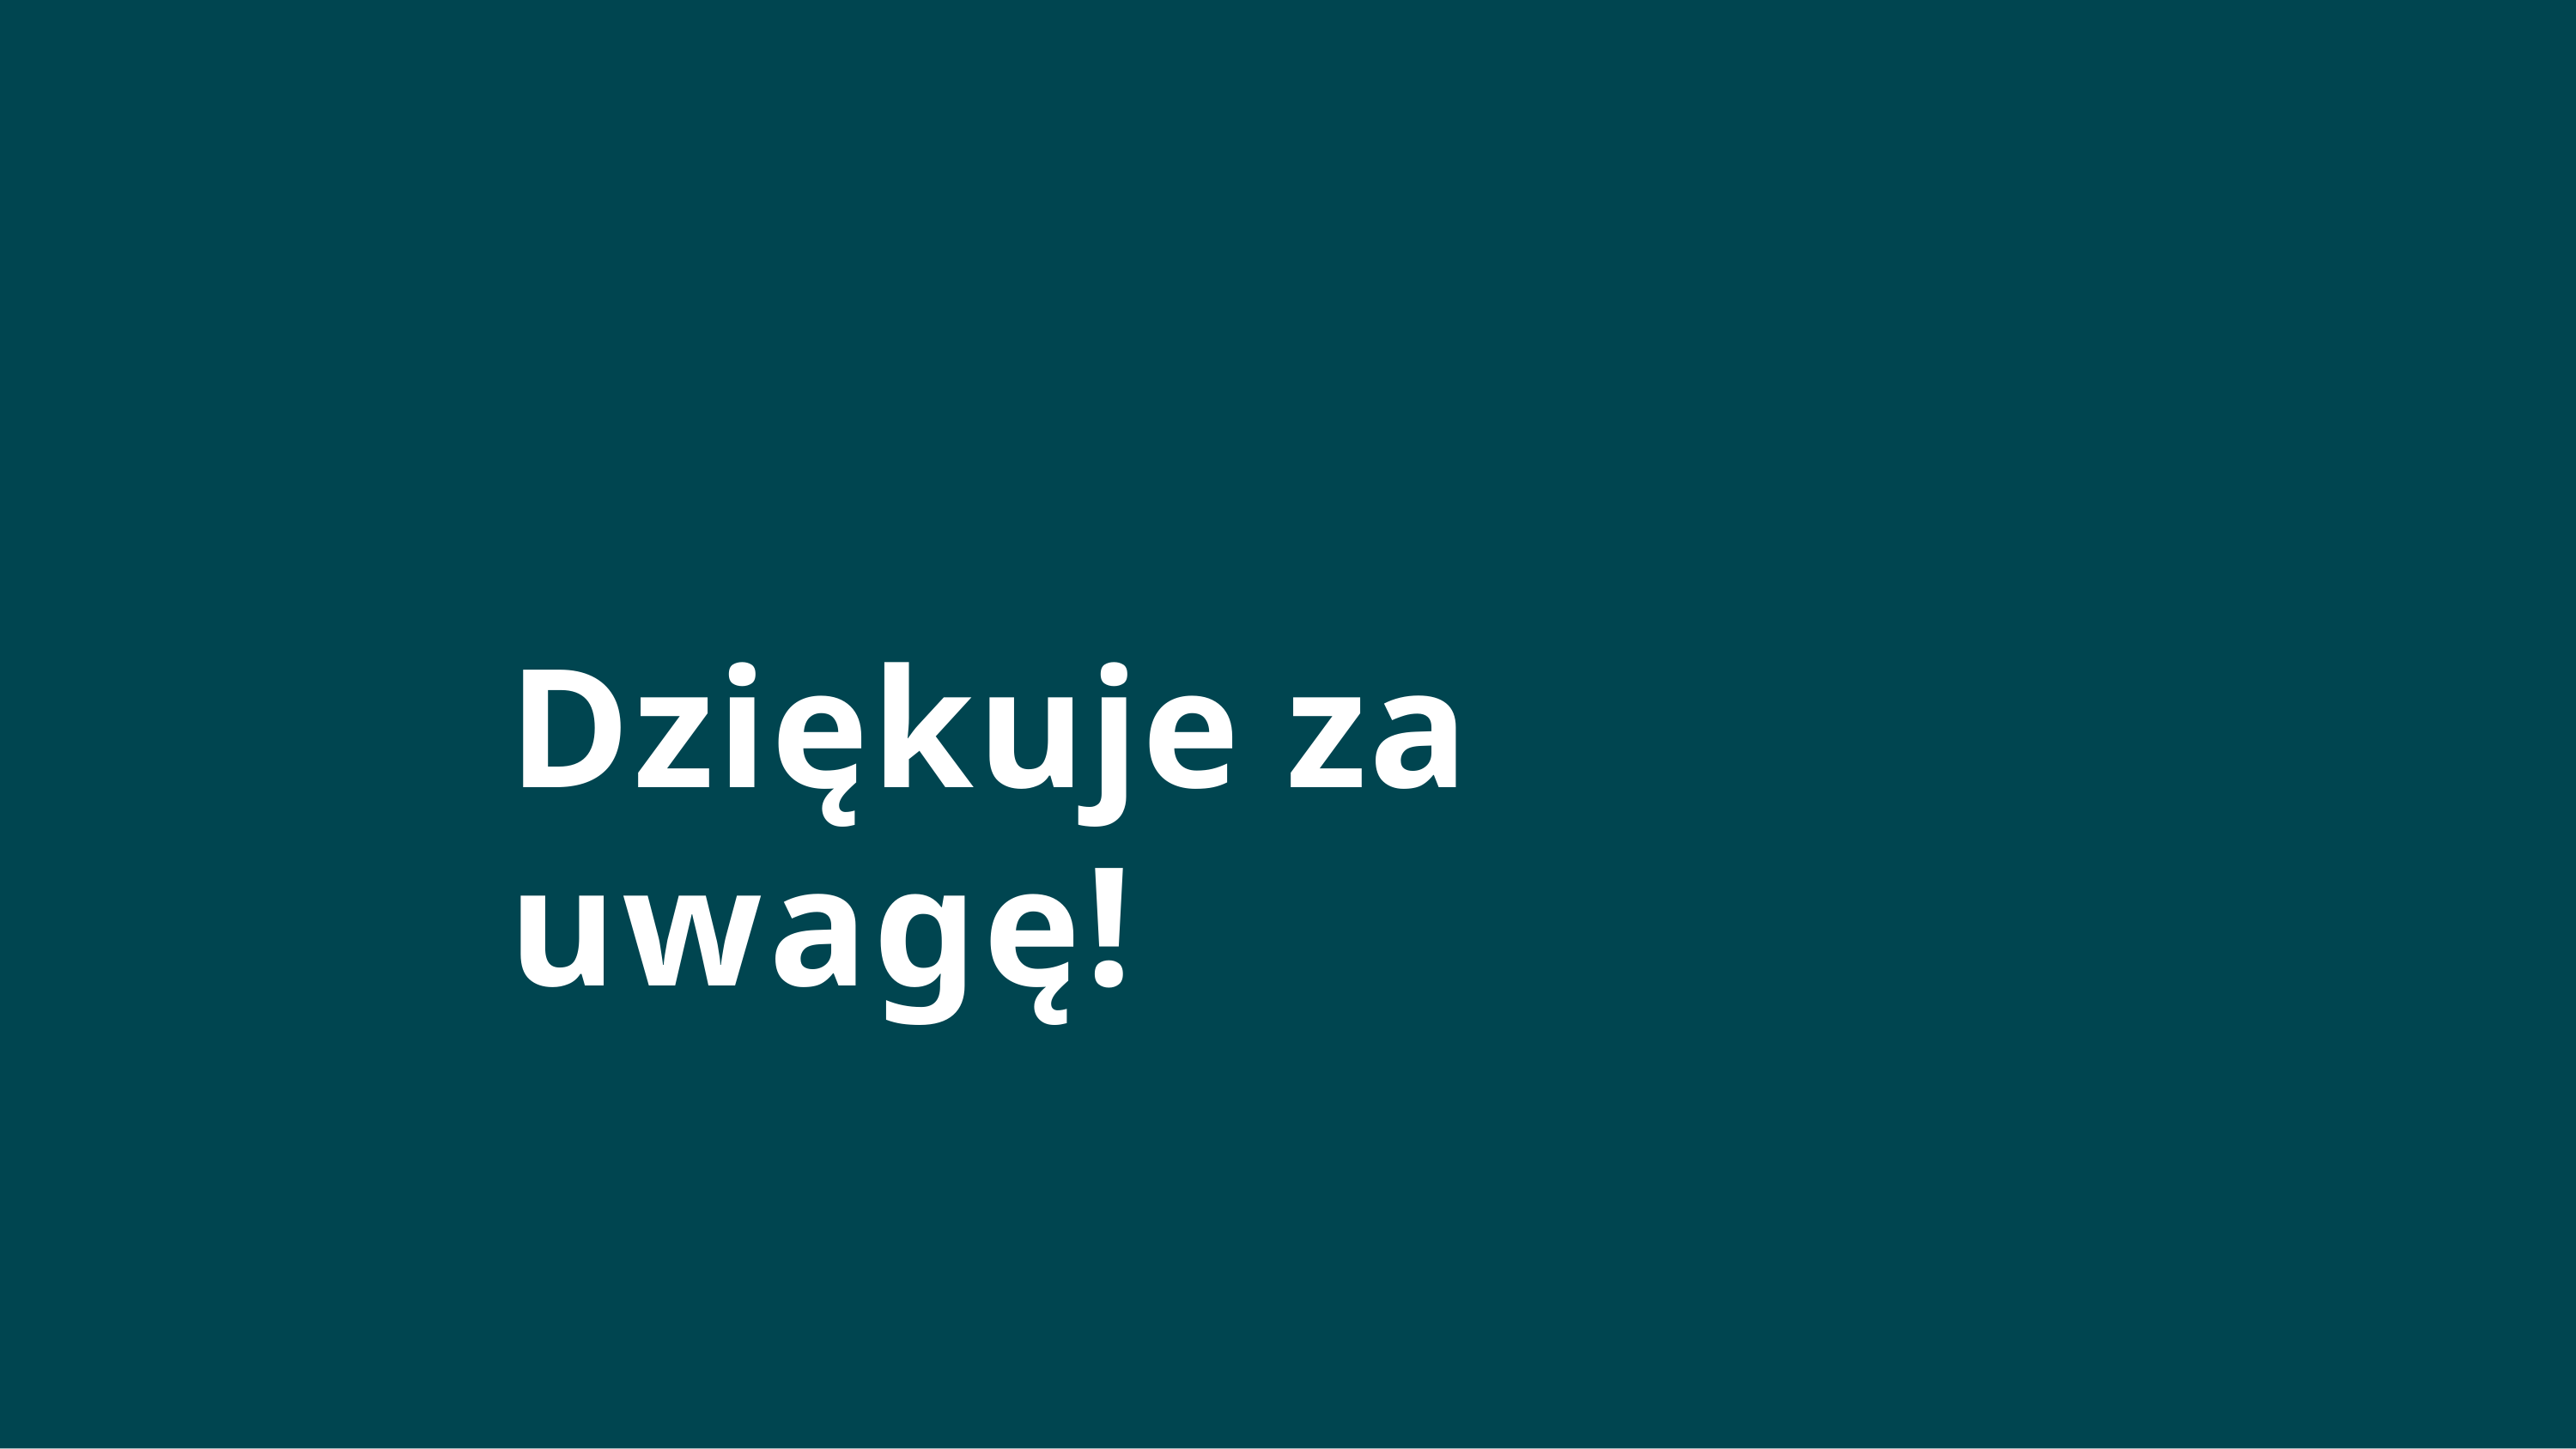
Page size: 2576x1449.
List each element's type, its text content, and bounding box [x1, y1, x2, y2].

title Dziękuje za uwagę! [507, 621, 2069, 1019]
